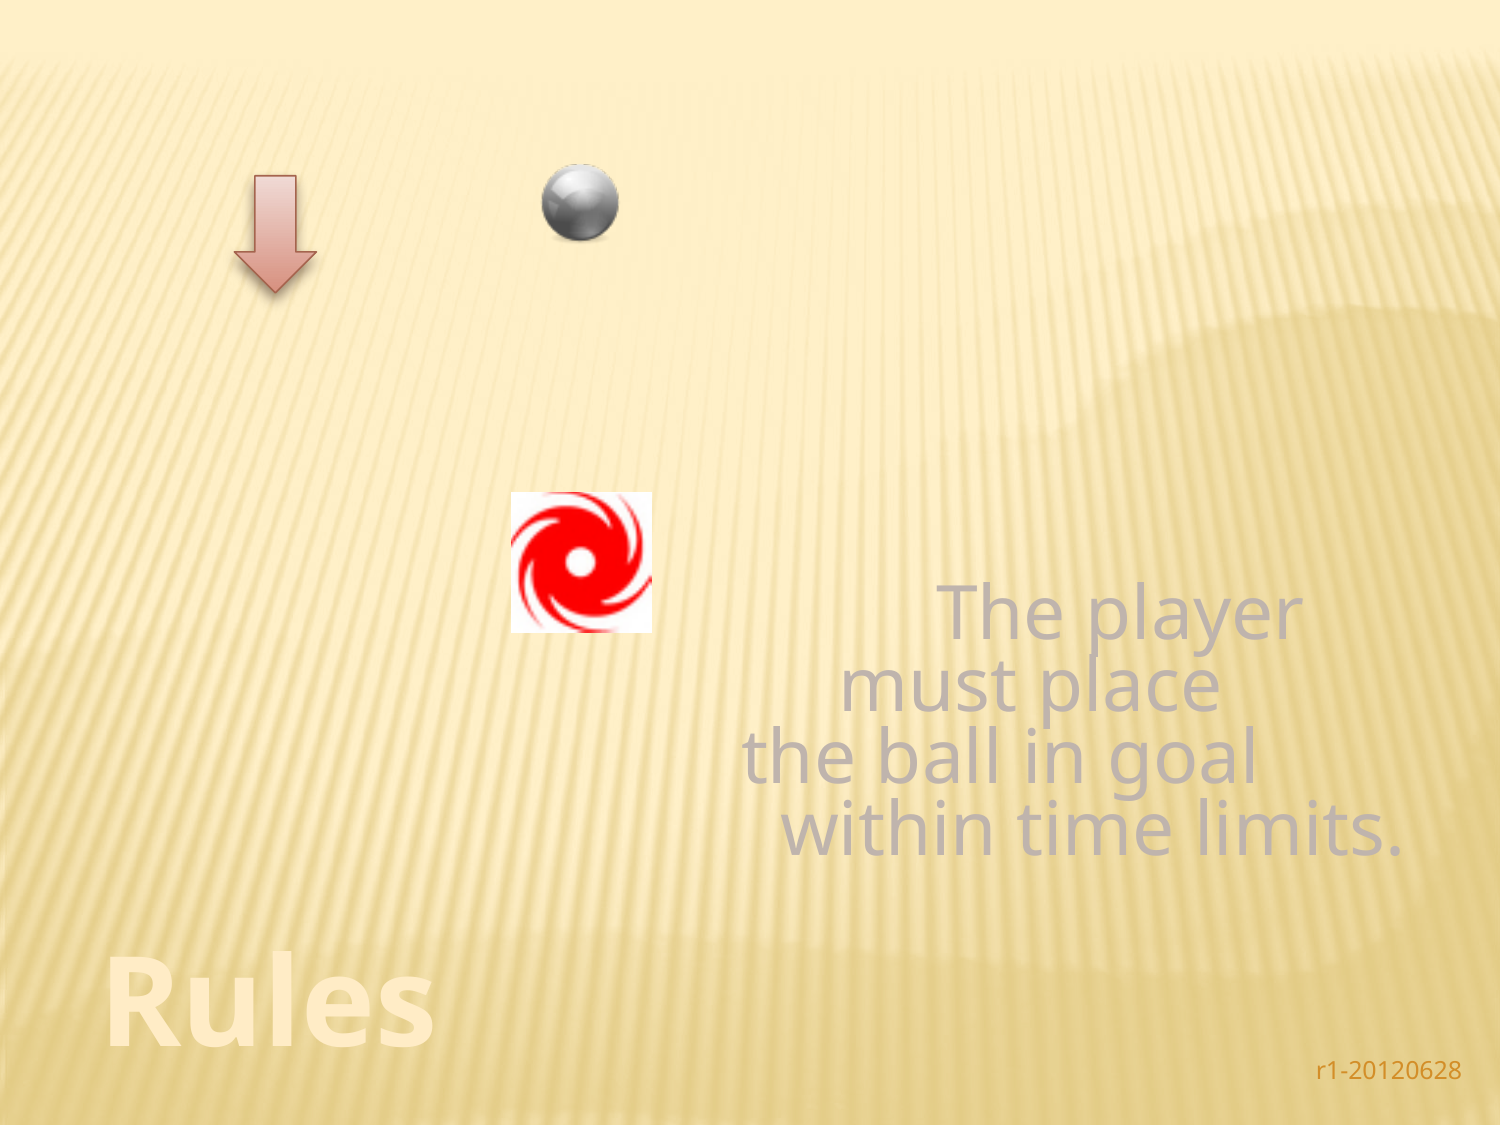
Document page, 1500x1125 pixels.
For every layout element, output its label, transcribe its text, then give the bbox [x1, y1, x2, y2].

picture [538, 163, 622, 247]
text_box [233, 174, 318, 294]
text_box Rules [84, 913, 454, 1079]
text_box The player must place the ball in goal within time limits. [648, 574, 1421, 877]
picture [511, 491, 653, 634]
footer r1-20120628 [927, 1046, 1478, 1095]
